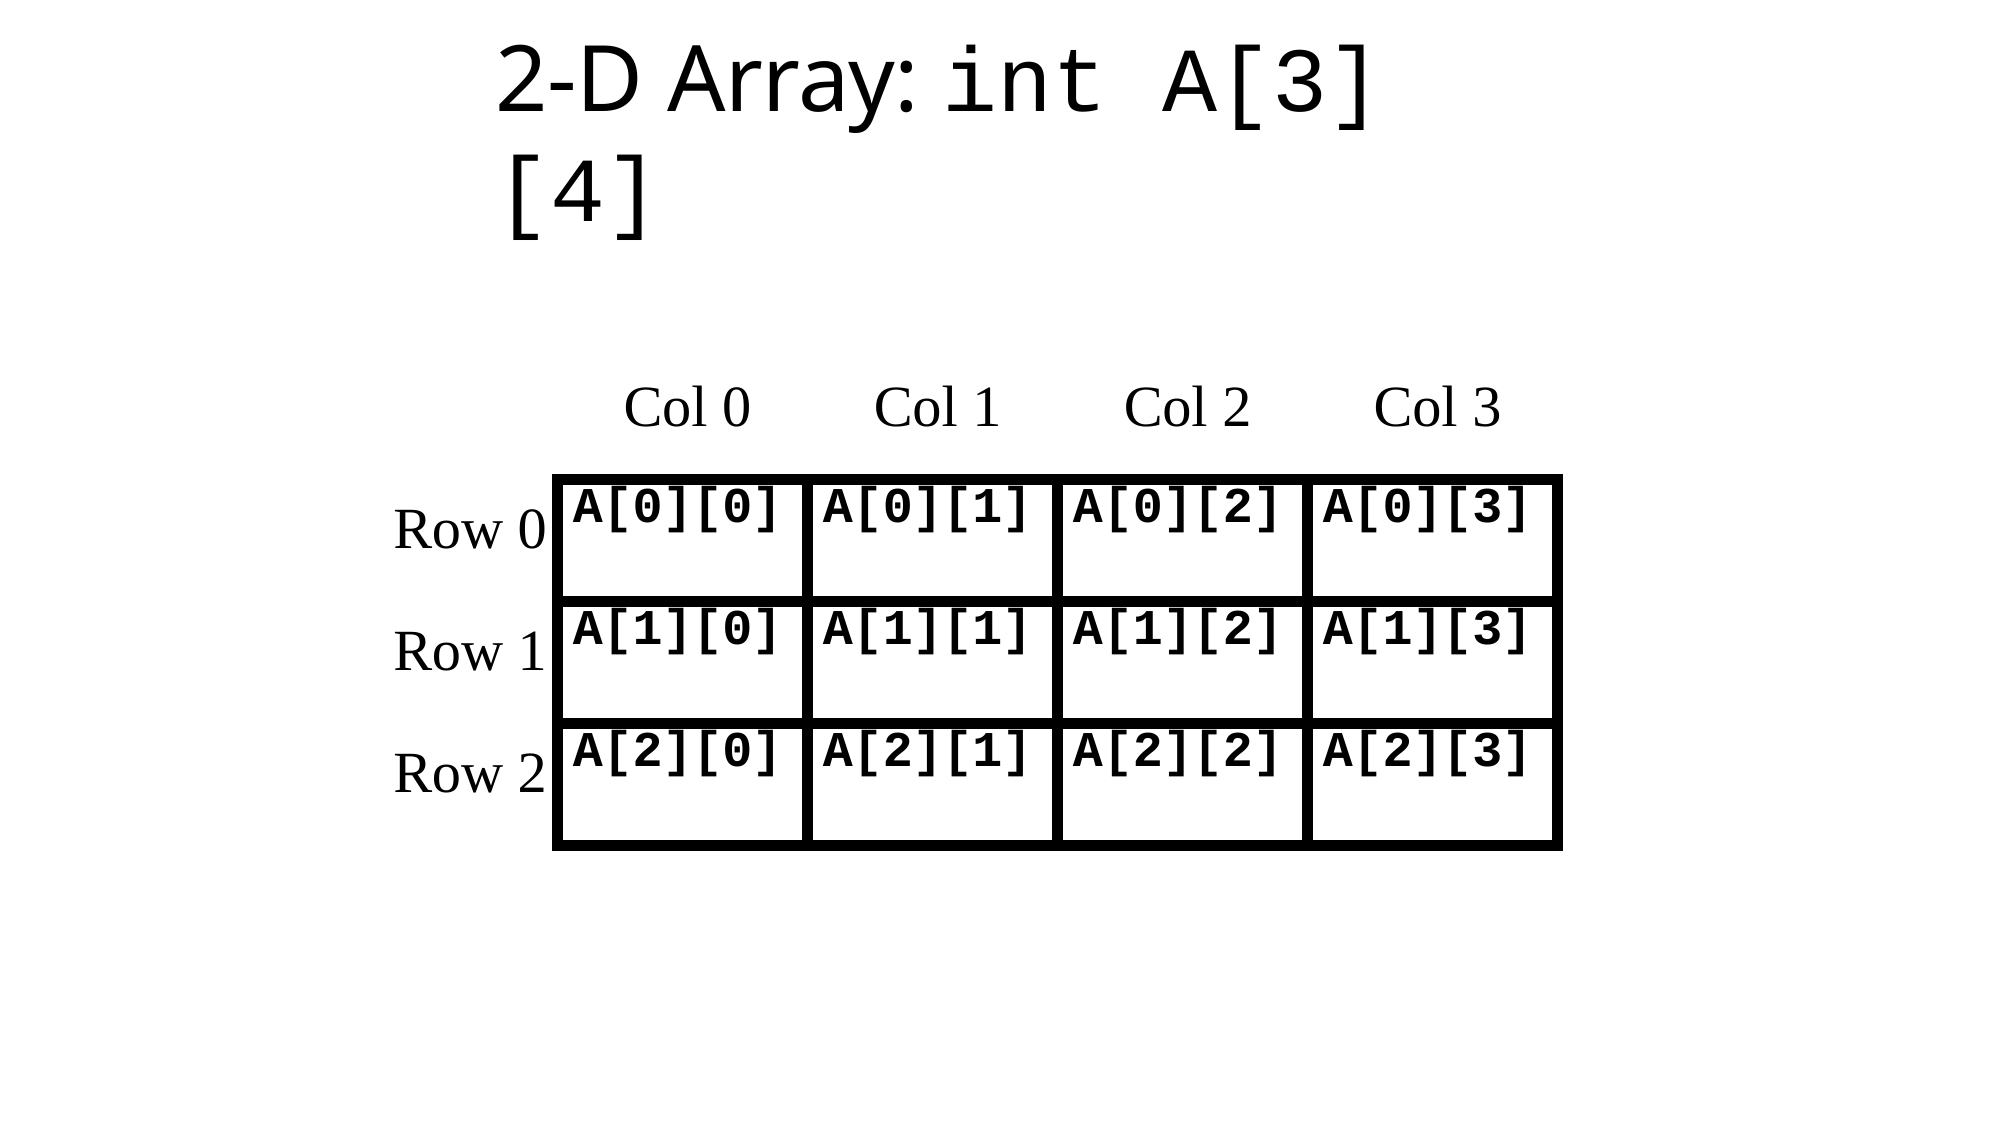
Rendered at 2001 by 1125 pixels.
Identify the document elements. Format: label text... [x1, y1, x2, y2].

table_cell A[1][0] [563, 607, 802, 718]
text_box Col 0 [621, 365, 754, 438]
table_cell A[1][3] [1313, 607, 1552, 718]
text_box Col 2 [1121, 365, 1254, 438]
table_header A[0][0] [563, 485, 802, 596]
text_box Col 1 [871, 365, 1004, 438]
table_cell A[2][2] [1063, 729, 1302, 840]
table_cell A[1][2] [1063, 607, 1302, 718]
table_cell A[2][3] [1313, 729, 1552, 840]
text_box Col 3 [1371, 365, 1504, 438]
table_cell A[1][1] [813, 607, 1052, 718]
text_box Row 0 Row 1 Row 2 [391, 487, 550, 804]
table_header A[0][2] [1063, 485, 1302, 596]
table_cell A[2][0] [563, 729, 802, 840]
title 2-D Array: int A[3][4] [493, 18, 1508, 241]
table_header A[0][1] [813, 485, 1052, 596]
table_cell A[2][1] [813, 729, 1052, 840]
table_header A[0][3] [1313, 485, 1552, 596]
